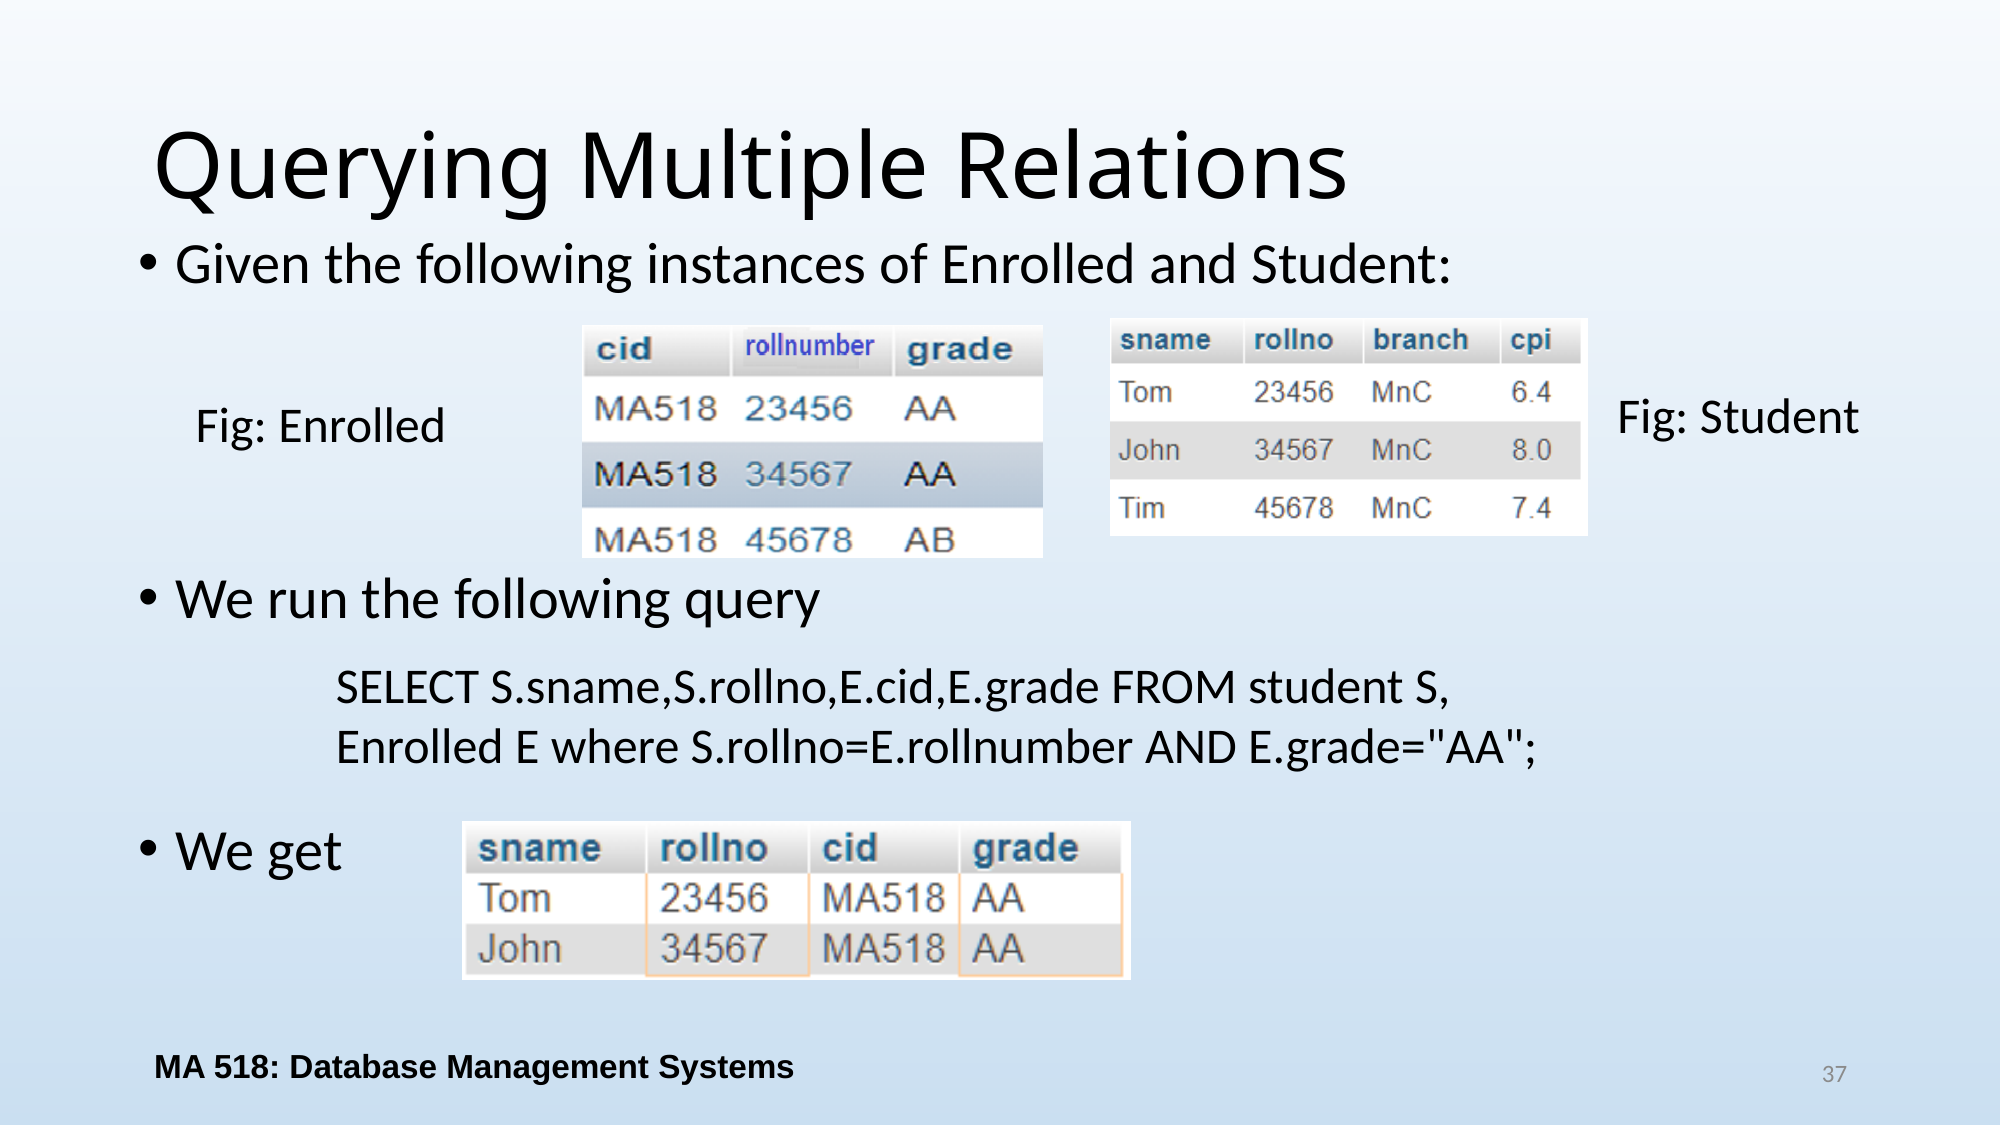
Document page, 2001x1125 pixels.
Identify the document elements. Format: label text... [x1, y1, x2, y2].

picture [1110, 318, 1588, 536]
slide_number 37 [1412, 1042, 1863, 1103]
picture [462, 821, 1131, 980]
text_box Fig: Student [1602, 376, 1875, 452]
text_box SELECT S.sname,S.rollno,E.cid,E.grade FROM student S, Enrolled E where S.rollno=E.rollnumber AND E.grade="AA"; [321, 645, 1602, 781]
list Given the following instances of Enrolled and Student: We run the following query We get [123, 225, 1849, 940]
title Querying Multiple Relations [137, 59, 1863, 278]
picture [582, 325, 1043, 558]
text_box Fig: Enrolled [180, 385, 462, 460]
footer MA 518: Database Management Systems [137, 1035, 813, 1096]
